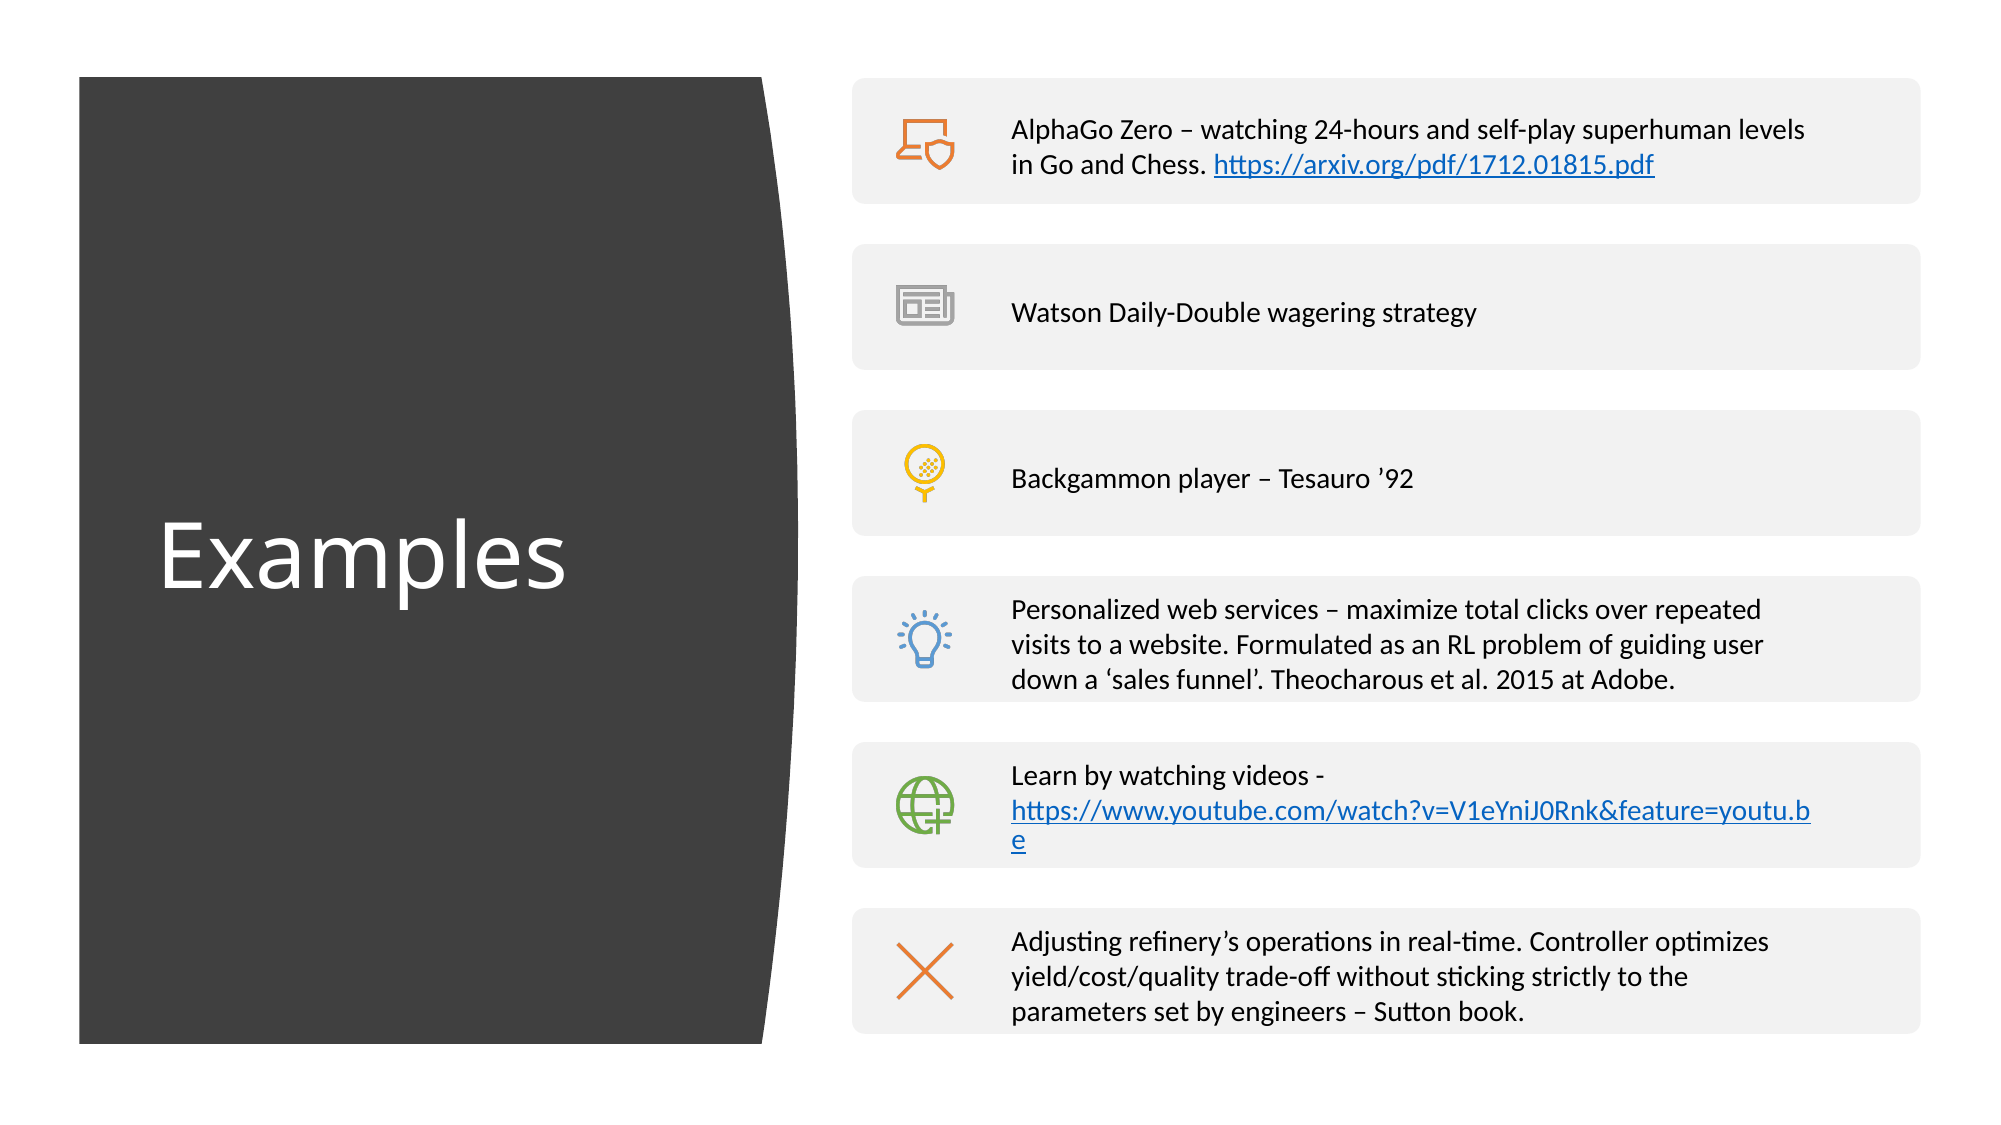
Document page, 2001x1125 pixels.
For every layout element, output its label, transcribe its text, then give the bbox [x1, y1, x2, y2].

text_box [78, 76, 800, 1045]
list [852, 77, 1921, 1043]
title Examples [141, 166, 702, 953]
